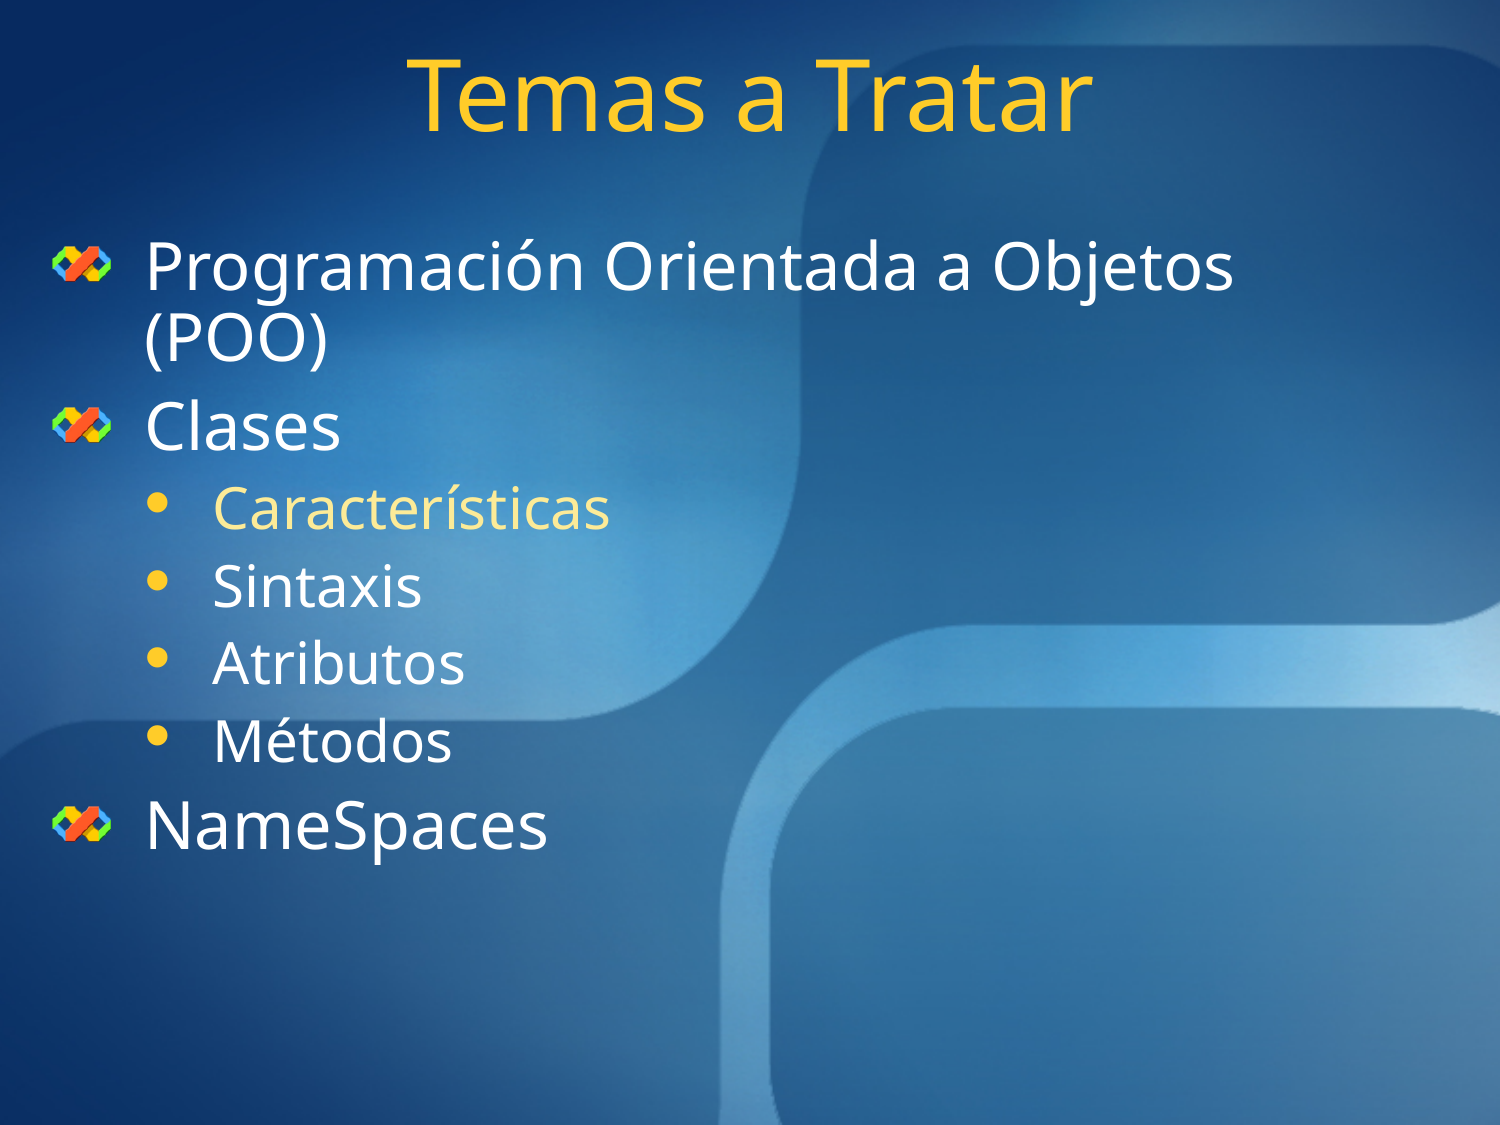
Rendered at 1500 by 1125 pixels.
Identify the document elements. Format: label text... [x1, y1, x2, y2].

title Temas a Tratar [62, 37, 1440, 162]
list Programación Orientada a Objetos (POO) Clases Características Sintaxis Atributos Métodos NameSpaces [37, 224, 1426, 818]
picture [0, 0, 1500, 1125]
